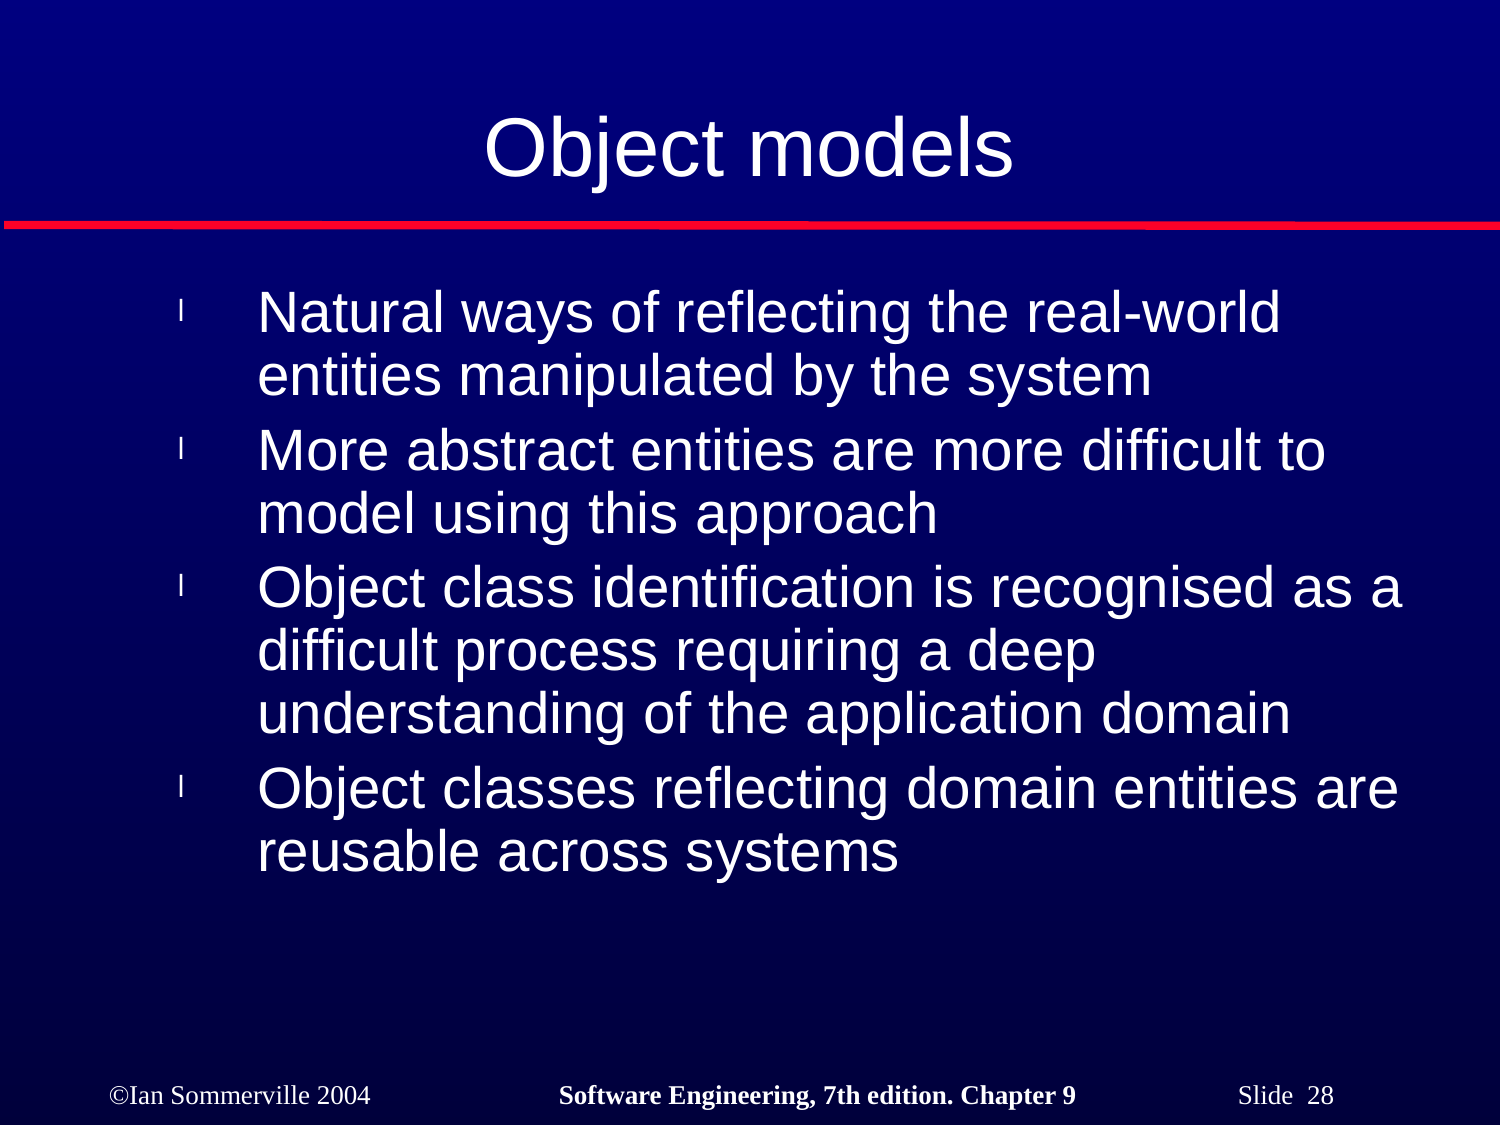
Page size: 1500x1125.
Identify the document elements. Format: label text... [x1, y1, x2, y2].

list Natural ways of reflecting the real-world entities manipulated by the system More abstract entities are more difficult to model using this approach Object class identification is recognised as a difficult process requiring a deep understanding of the application domain Object classes reflecting domain entities are reusable across systems [161, 274, 1444, 954]
title Object models [109, 49, 1391, 202]
